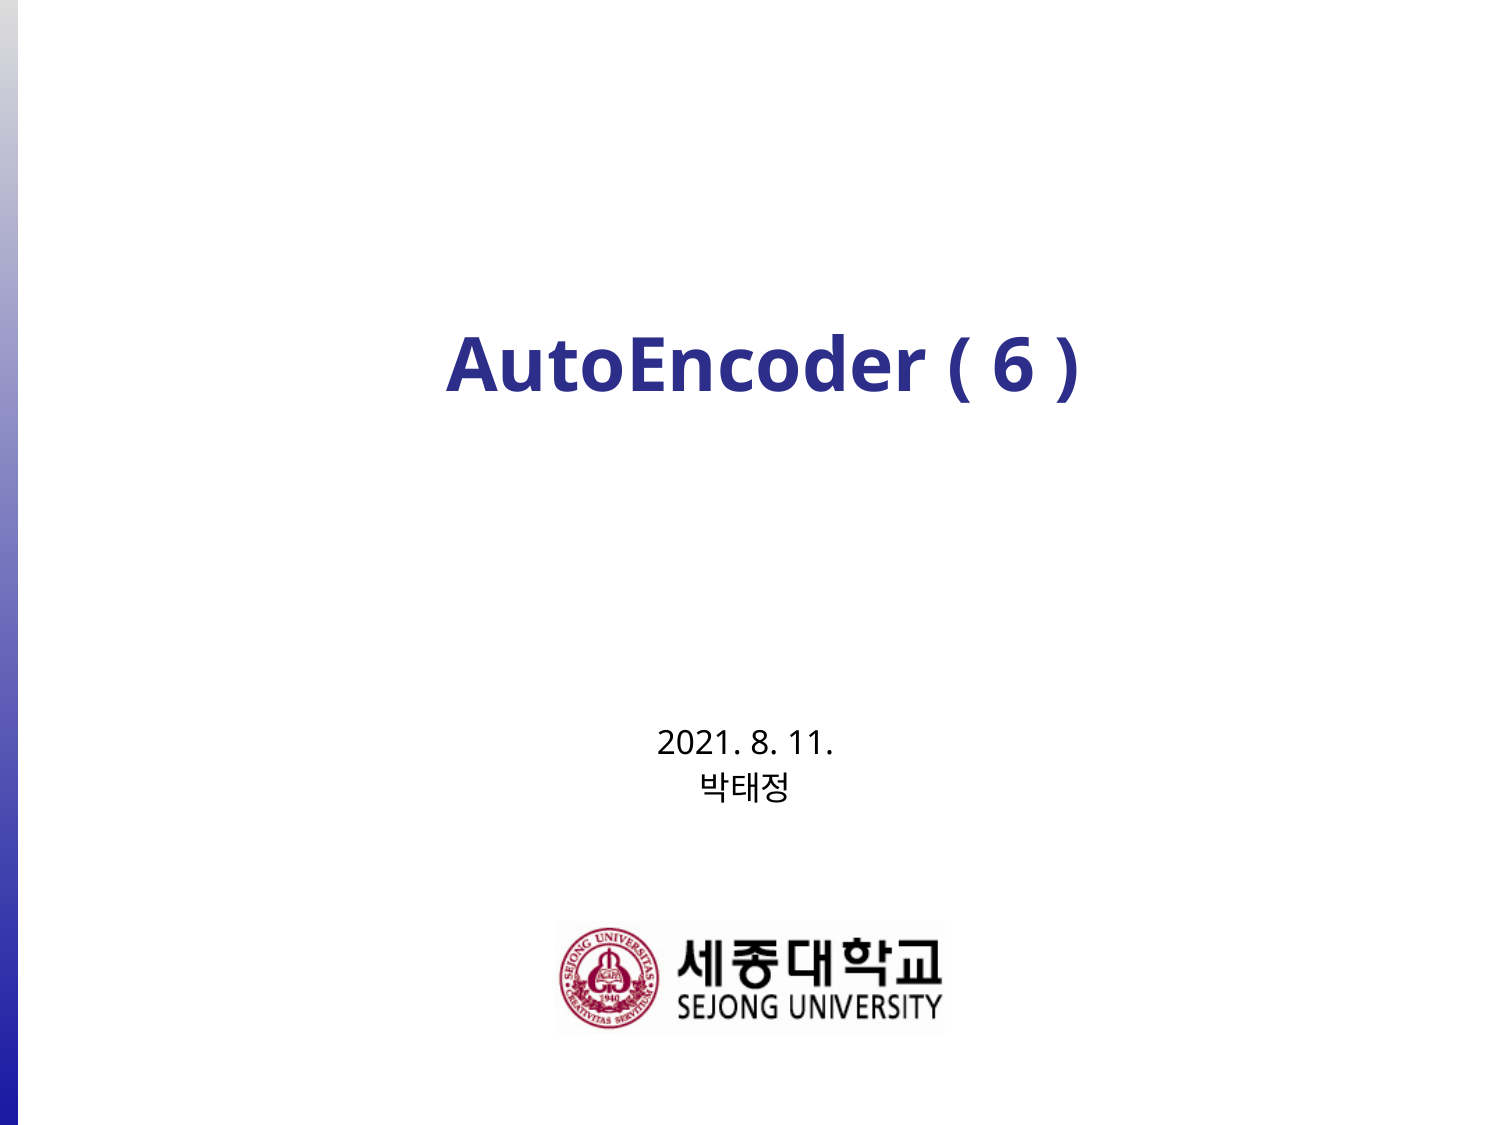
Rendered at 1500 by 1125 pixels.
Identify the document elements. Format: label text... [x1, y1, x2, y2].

title AutoEncoder ( 6 ) [135, 255, 1411, 468]
picture [555, 921, 945, 1034]
subtitle 2021. 8. 11. 박태정 [183, 527, 1309, 835]
